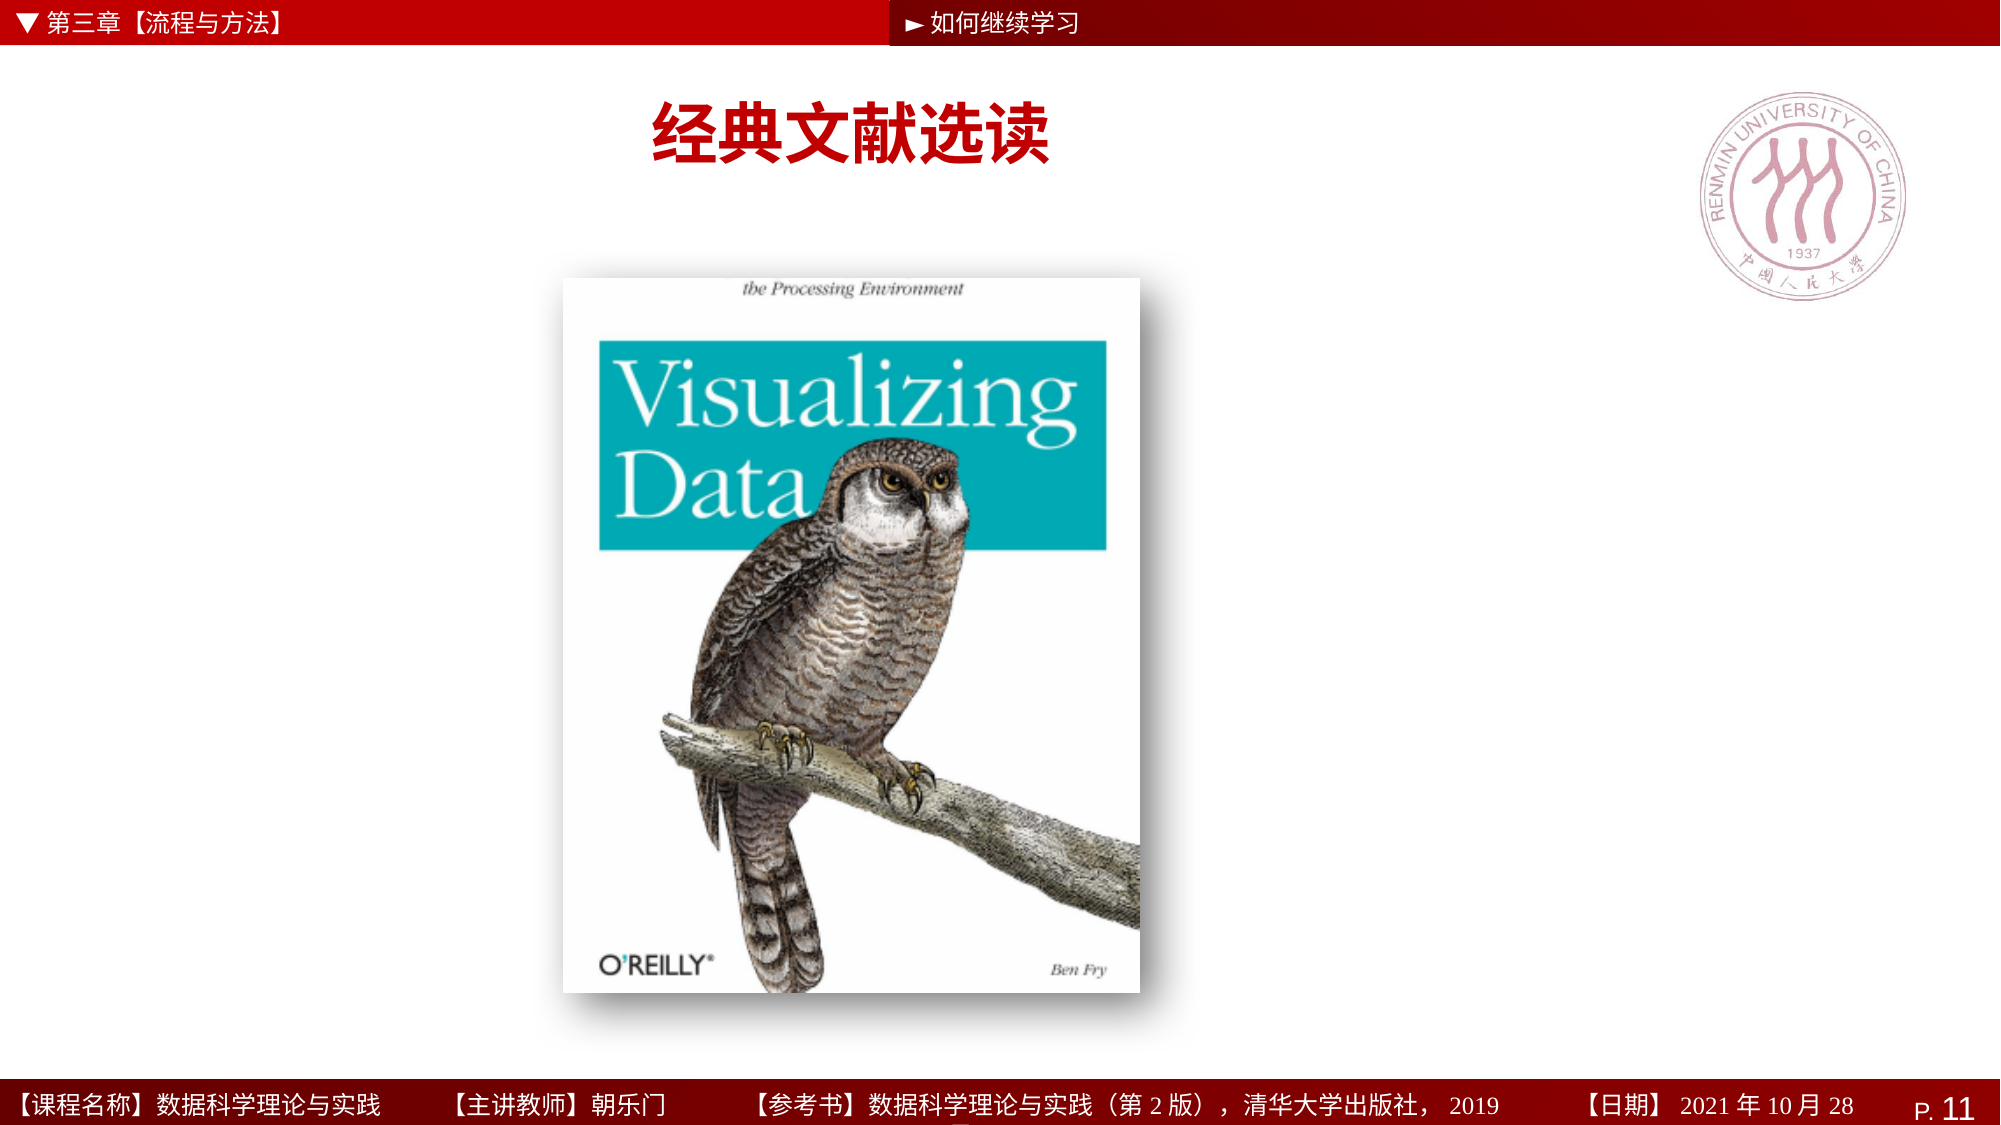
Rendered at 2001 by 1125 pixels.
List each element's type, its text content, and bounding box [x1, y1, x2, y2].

picture [563, 278, 1140, 993]
list ▼第三章【流程与方法】 [0, 0, 725, 43]
picture [1696, 89, 1910, 304]
list ►如何继续学习 [890, 0, 1249, 43]
title 经典文献选读 [64, 64, 1639, 200]
